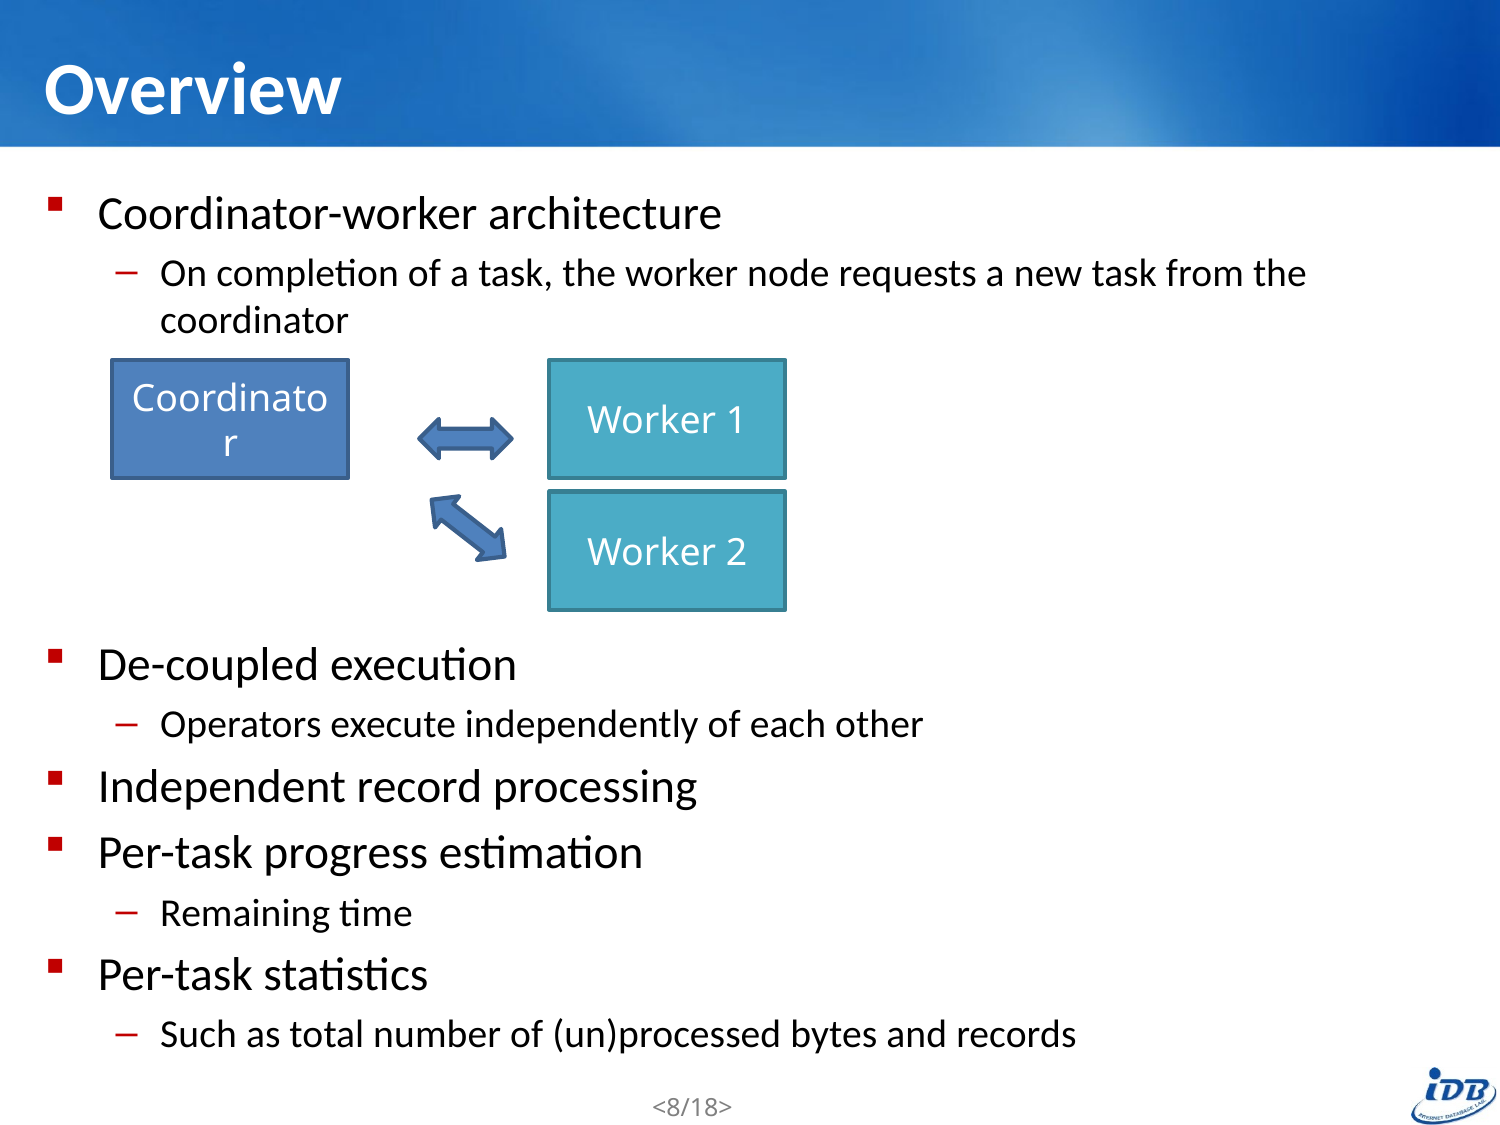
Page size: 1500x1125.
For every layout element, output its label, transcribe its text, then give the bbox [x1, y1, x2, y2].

text_box Coordinator [110, 358, 350, 480]
picture [0, 0, 1500, 1125]
text_box [429, 494, 507, 563]
list Coordinator-worker architecture On completion of a task, the worker node requests a new task from the coordinator De-coupled execution Operators execute independently of each other Independent record processing Per-task progress estimation Remaining time Per-task statistics Such as total number of (un)processed bytes and records [29, 174, 1471, 1071]
text_box [417, 417, 514, 461]
text_box Worker 1 [547, 358, 787, 480]
text_box Worker 2 [547, 489, 787, 612]
title Overview [29, 19, 1471, 149]
